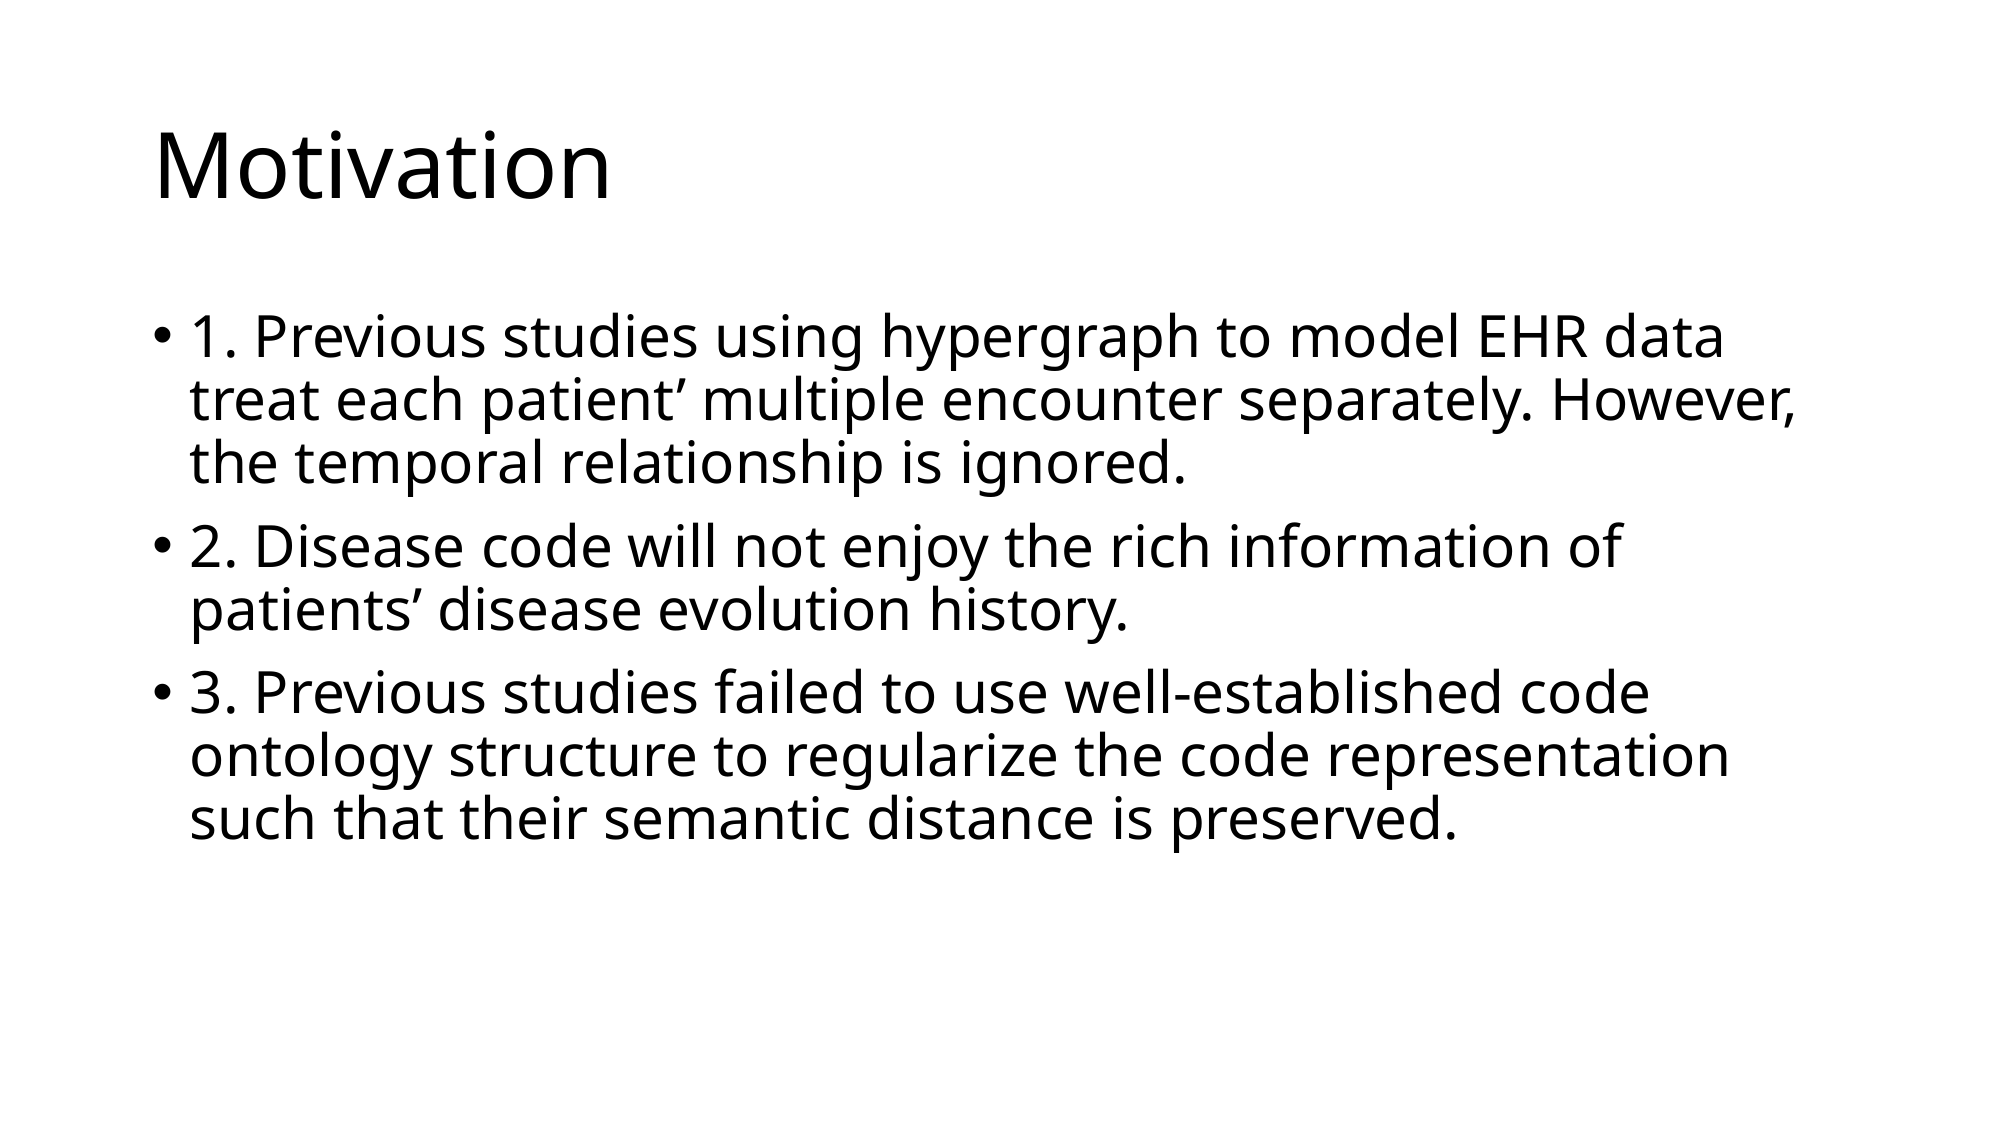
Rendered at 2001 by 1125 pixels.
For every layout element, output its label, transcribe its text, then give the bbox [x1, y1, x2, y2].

list 1. Previous studies using hypergraph to model EHR data treat each patient’ multiple encounter separately. However, the temporal relationship is ignored. 2. Disease code will not enjoy the rich information of patients’ disease evolution history. 3. Previous studies failed to use well-established code ontology structure to regularize the code representation such that their semantic distance is preserved. [137, 299, 1863, 1014]
title Motivation [137, 59, 1863, 278]
